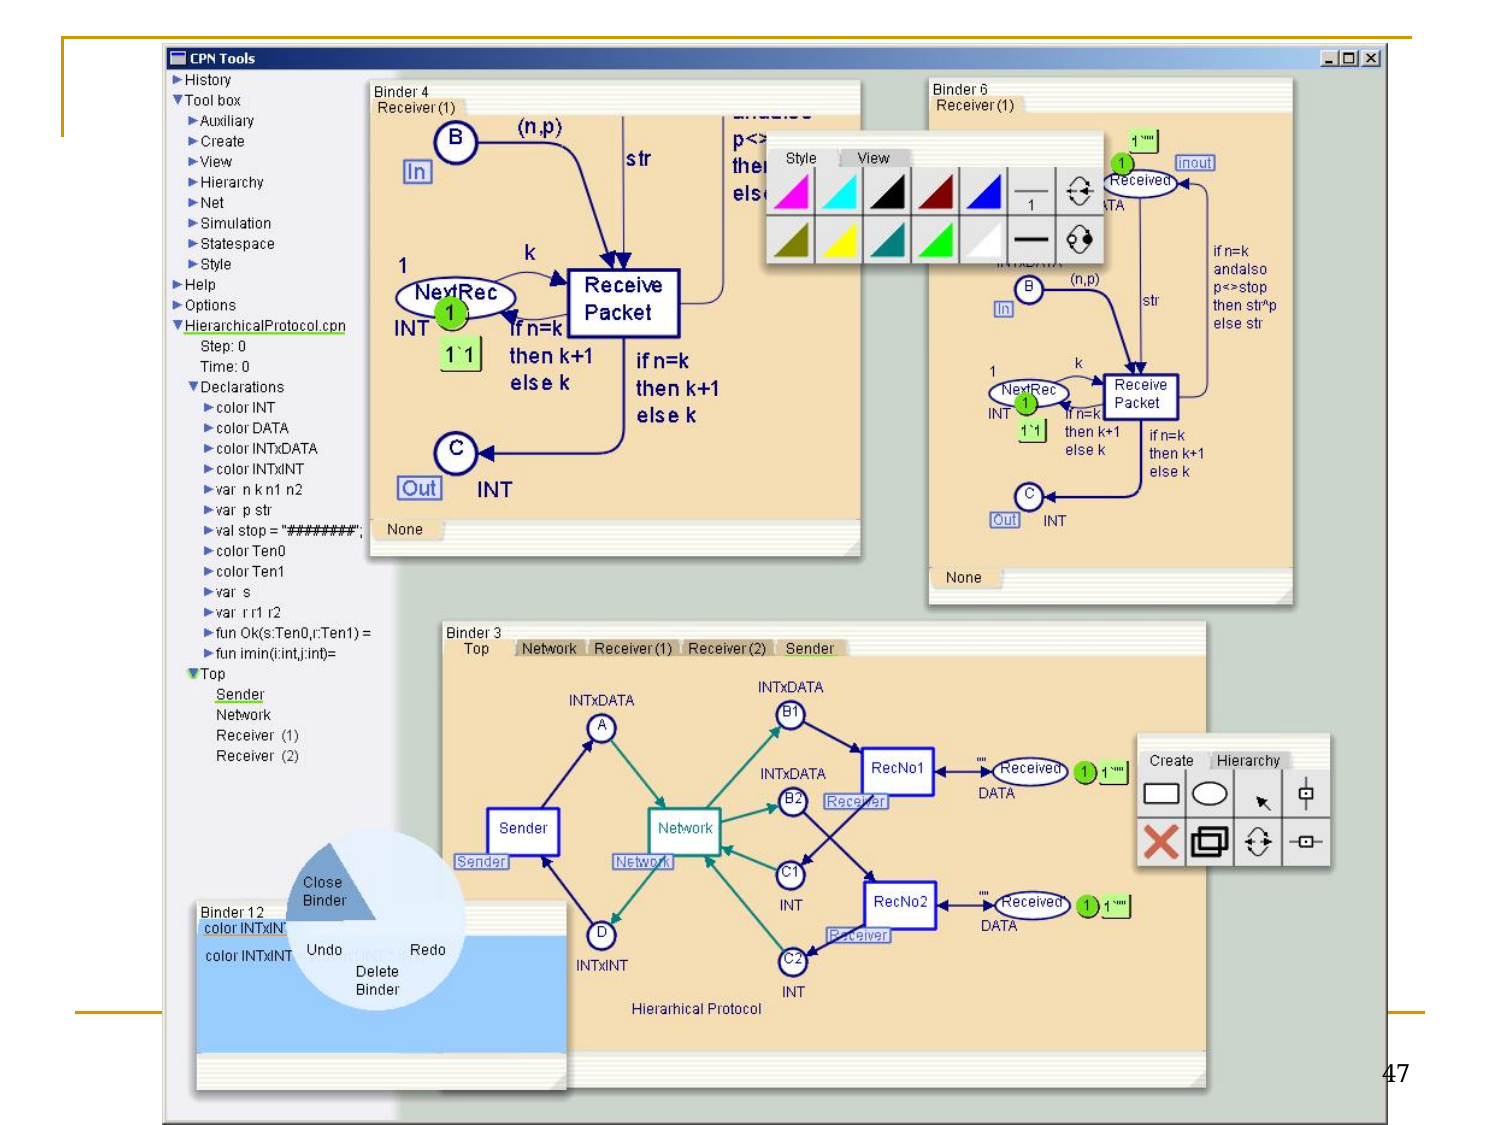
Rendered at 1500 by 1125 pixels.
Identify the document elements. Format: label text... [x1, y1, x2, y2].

slide_number 47 [1391, 1023, 1426, 1100]
picture [162, 43, 1388, 1125]
